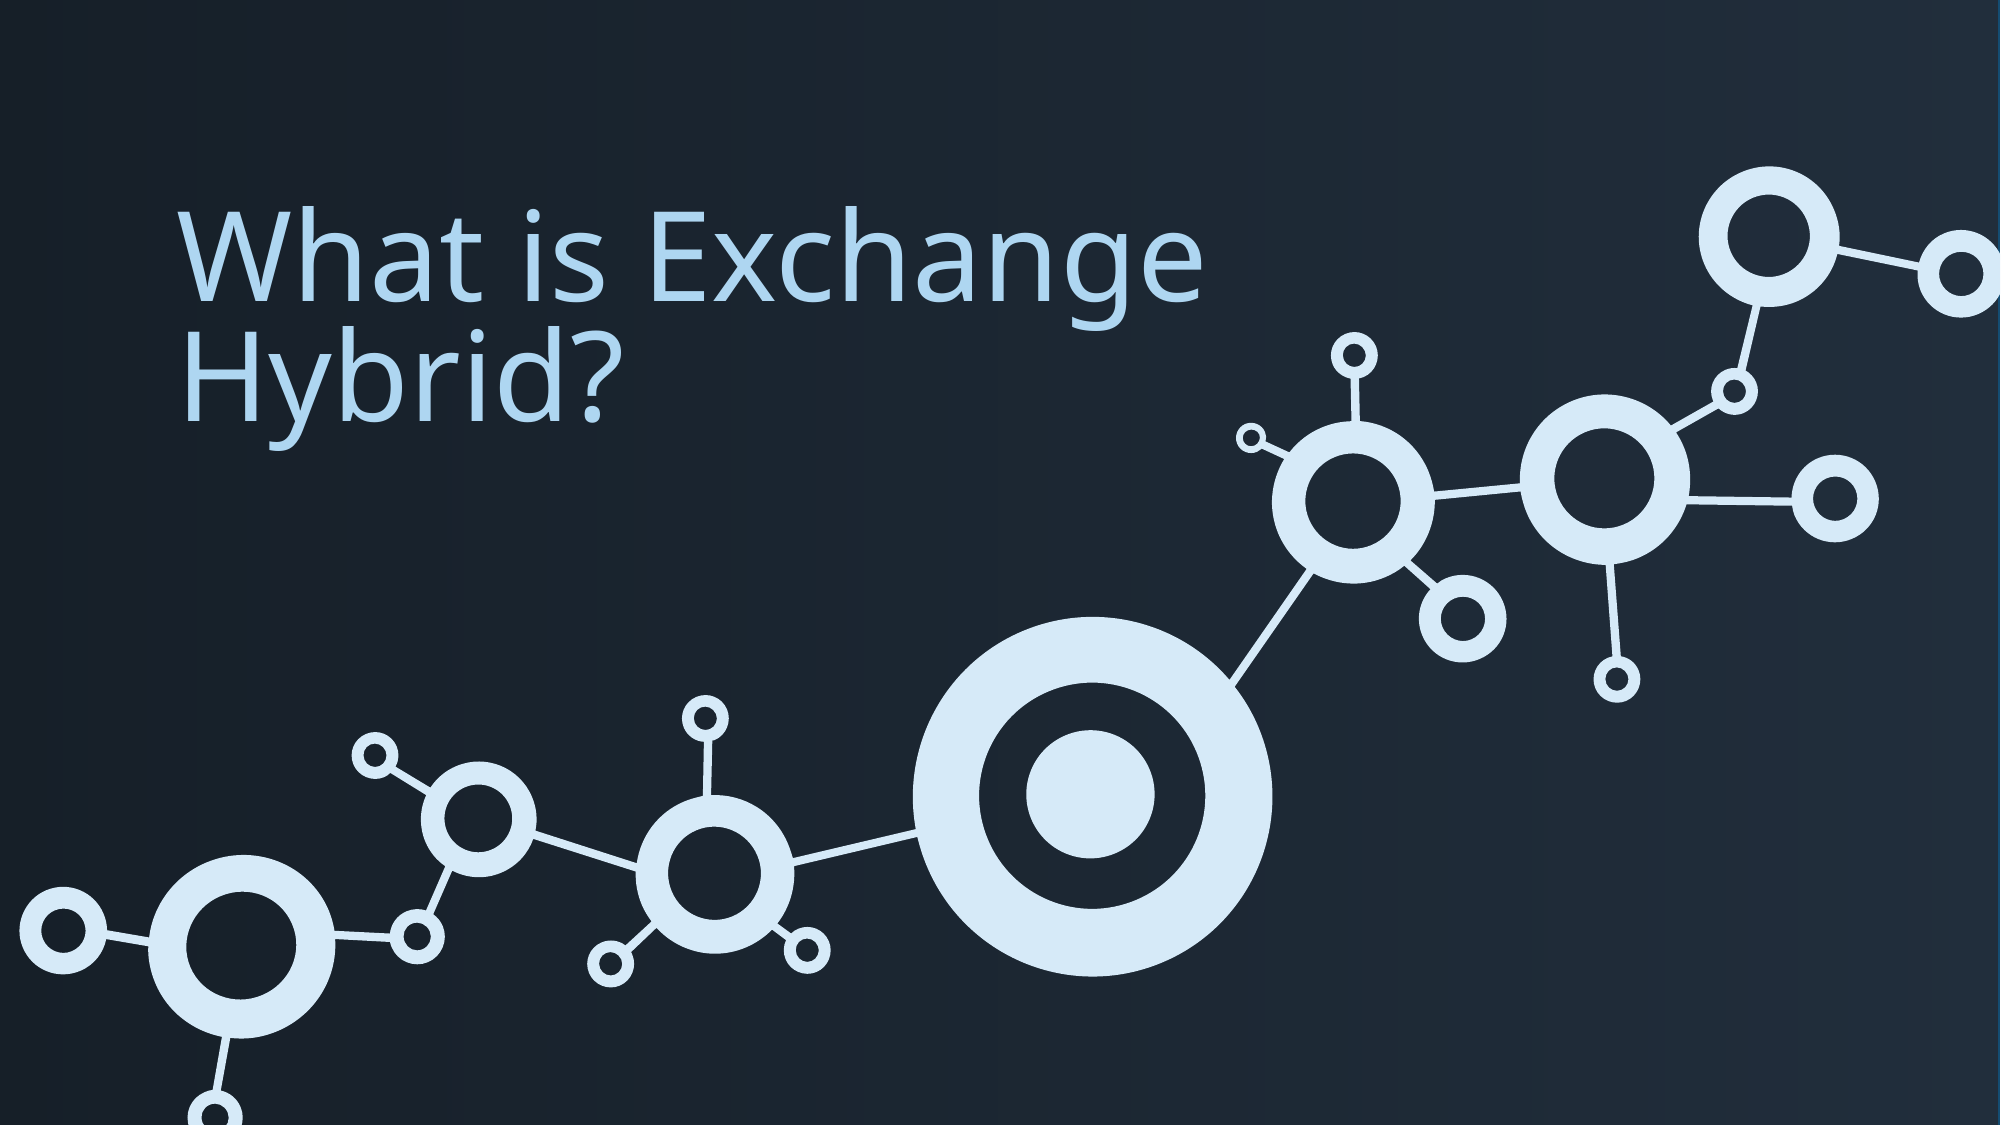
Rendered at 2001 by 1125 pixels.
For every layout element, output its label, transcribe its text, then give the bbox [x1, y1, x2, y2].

title What is Exchange Hybrid? [176, 165, 1476, 446]
